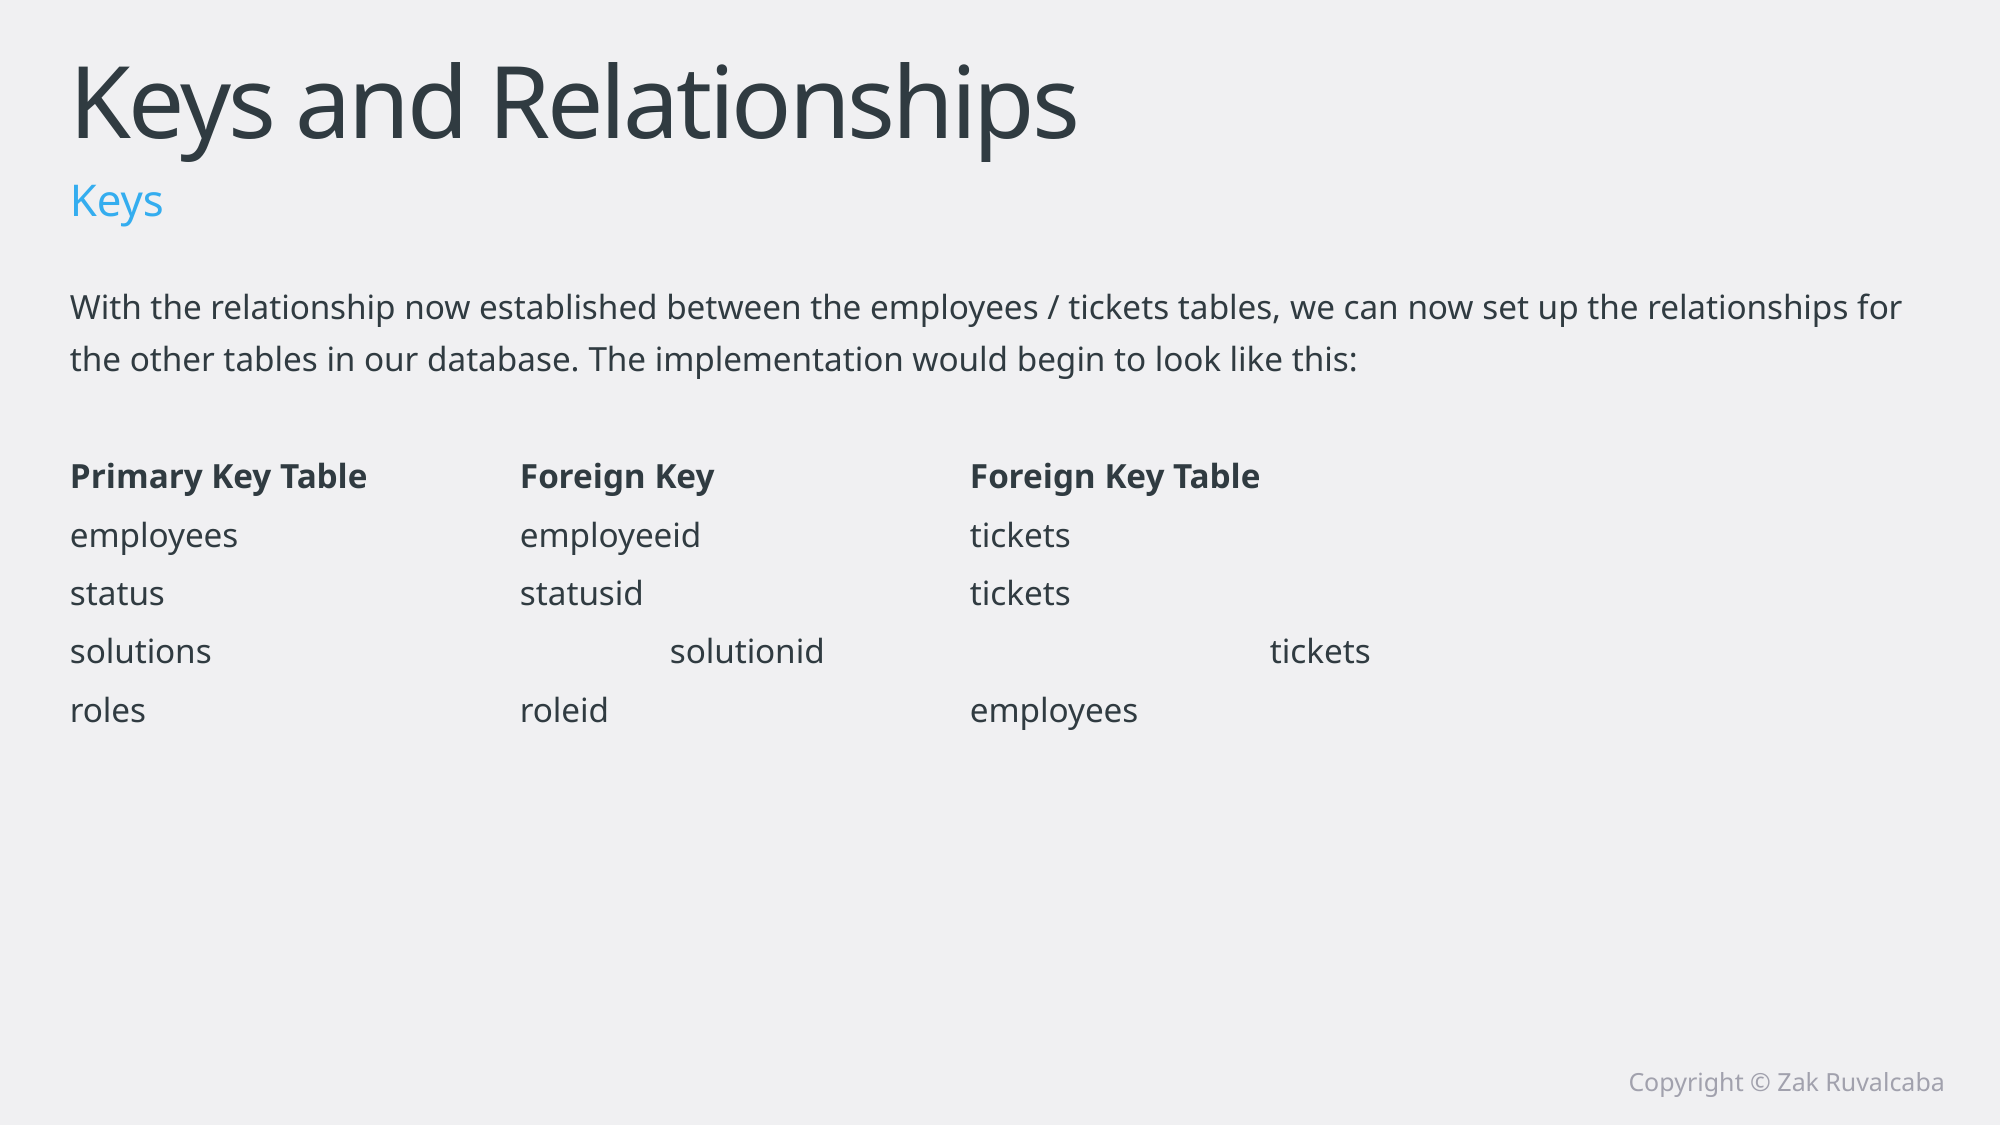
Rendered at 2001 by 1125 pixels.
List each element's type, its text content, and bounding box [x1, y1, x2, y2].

list Keys [55, 149, 1820, 209]
list With the relationship now established between the employees / tickets tables, we can now set up the relationships for the other tables in our database. The implementation would begin to look like this: Primary Key Table Foreign Key Foreign Key Table employees employeeid tickets status statusid tickets solutions solutionid tickets roles roleid employees [55, 267, 1940, 1049]
title Keys and Relationships [55, 30, 1819, 149]
